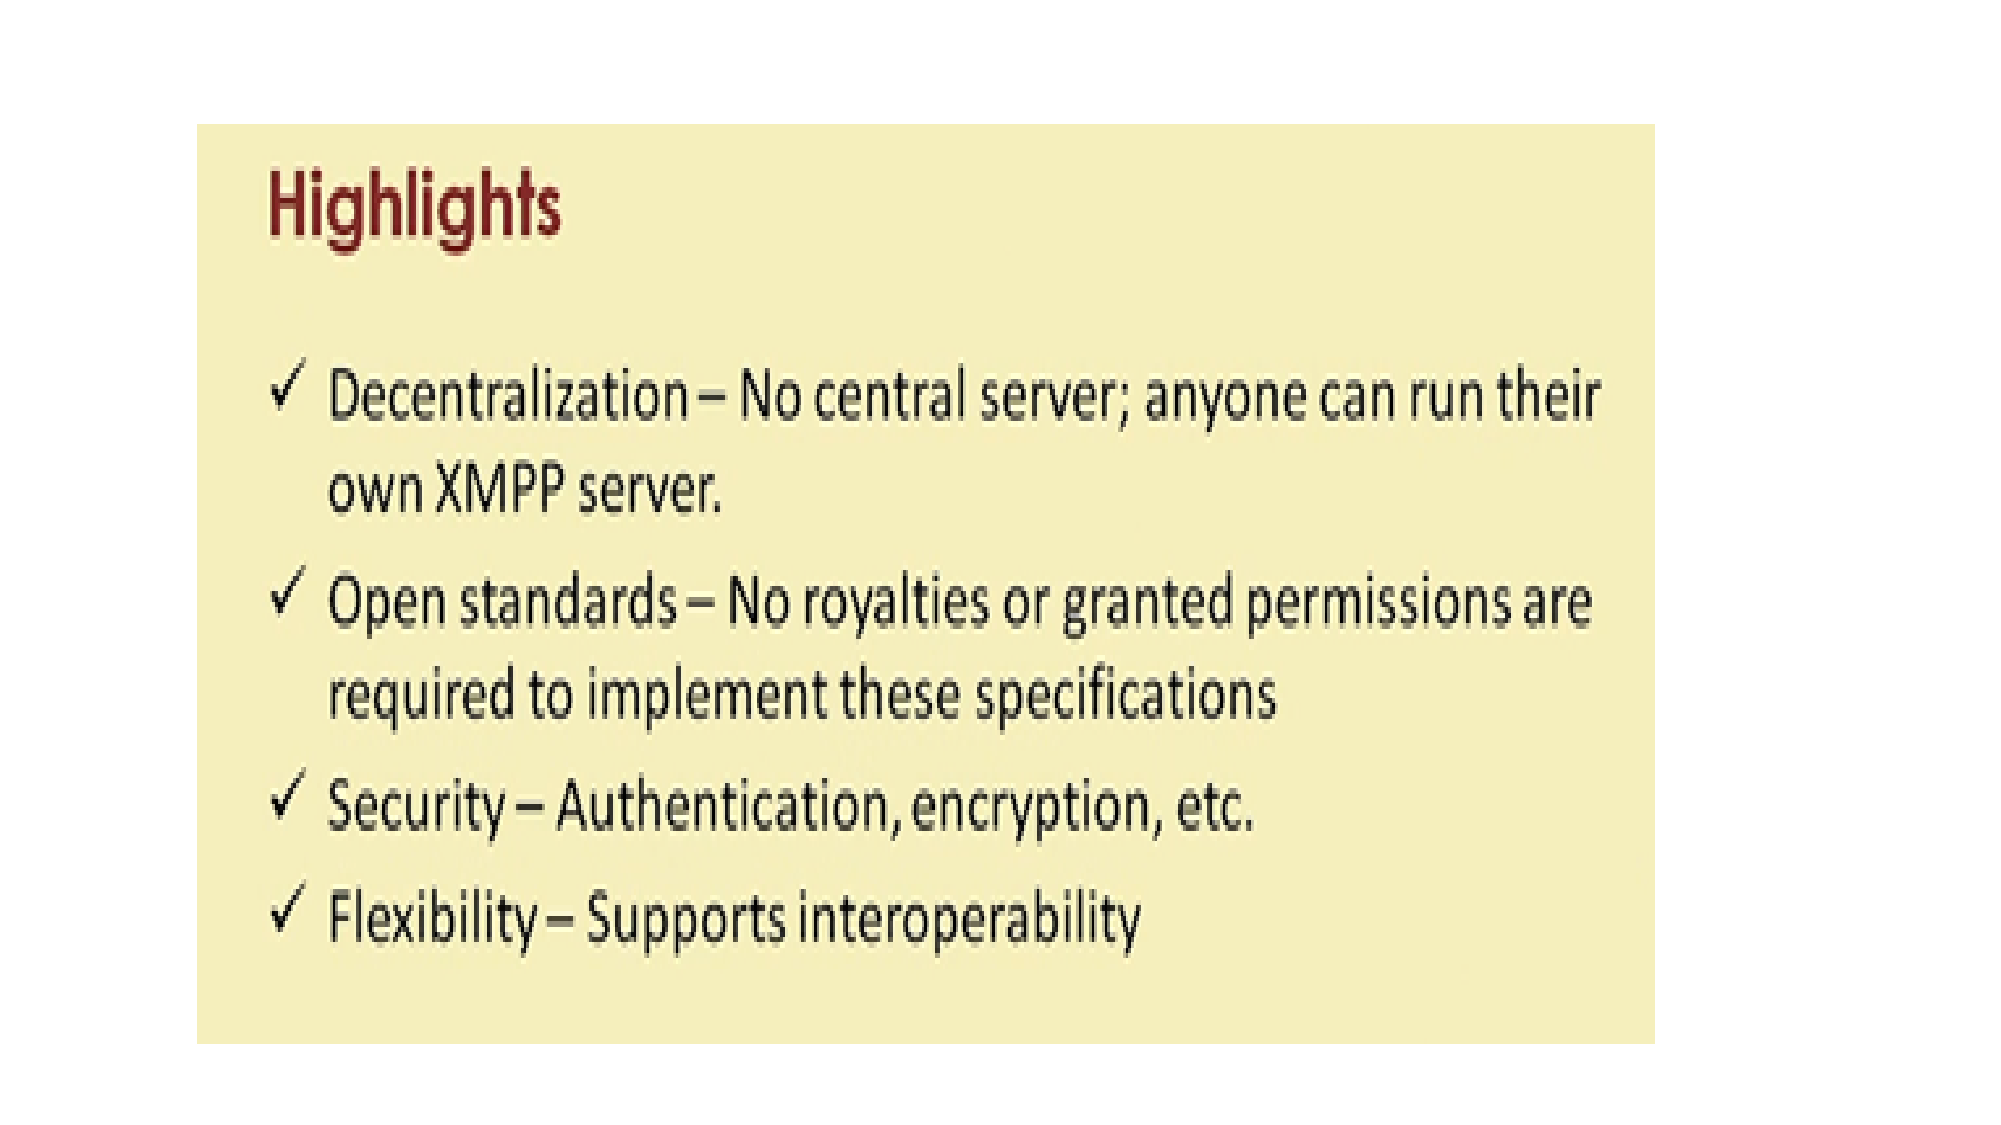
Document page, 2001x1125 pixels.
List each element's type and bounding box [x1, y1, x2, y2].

picture [197, 124, 1655, 1044]
